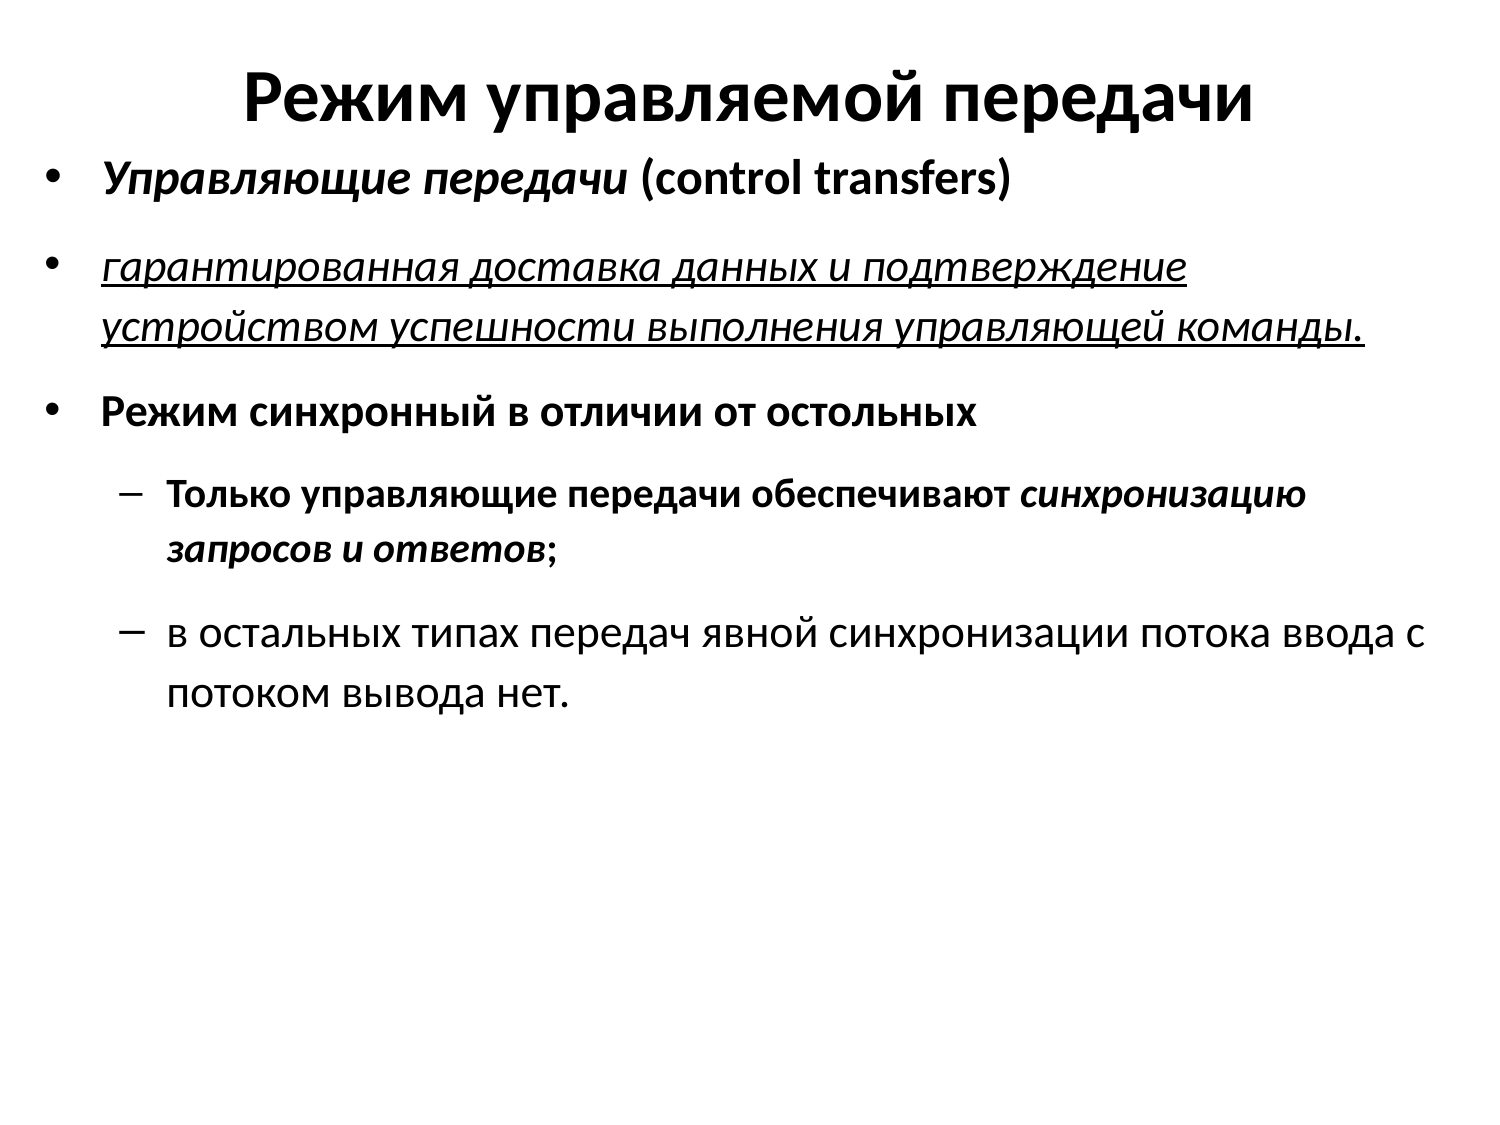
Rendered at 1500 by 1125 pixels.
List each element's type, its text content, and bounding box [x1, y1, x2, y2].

list Управляющие передачи (control transfers) гарантированная доставка данных и подтверждение устройством успешности выполнения управляющей команды. Режим синхронный в отличии от остольных Только управляющие передачи обеспечивают синхронизацию запросов и ответов; в остальных типах передач явной синхронизации потока ввода с потоком вывода нет. [29, 137, 1451, 1059]
title Режим управляемой передачи [75, 45, 1425, 137]
